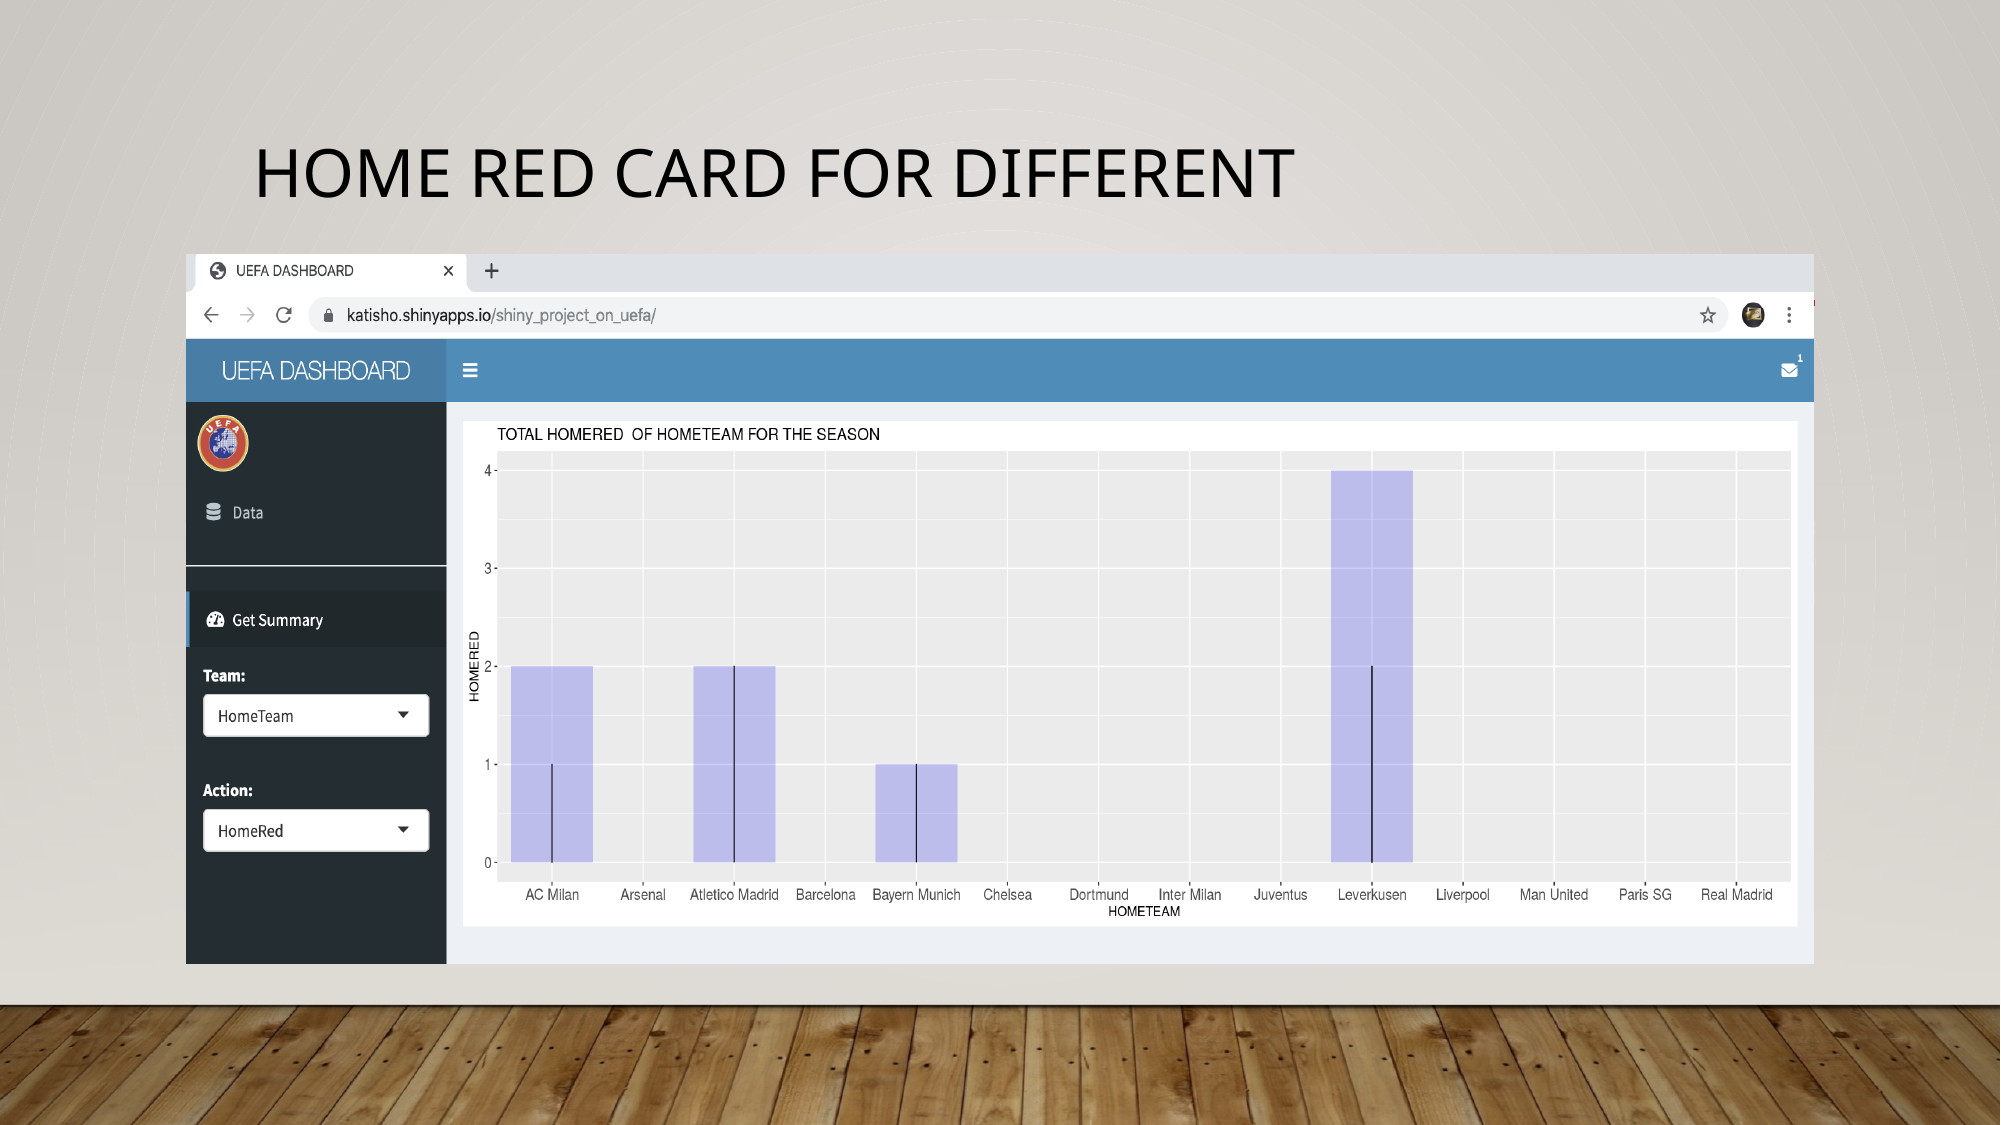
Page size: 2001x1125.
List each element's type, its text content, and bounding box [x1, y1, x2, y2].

picture [0, 1005, 2000, 1125]
title HOME RED CARD FOR DIFFERENT [238, 131, 1814, 254]
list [186, 254, 1814, 964]
